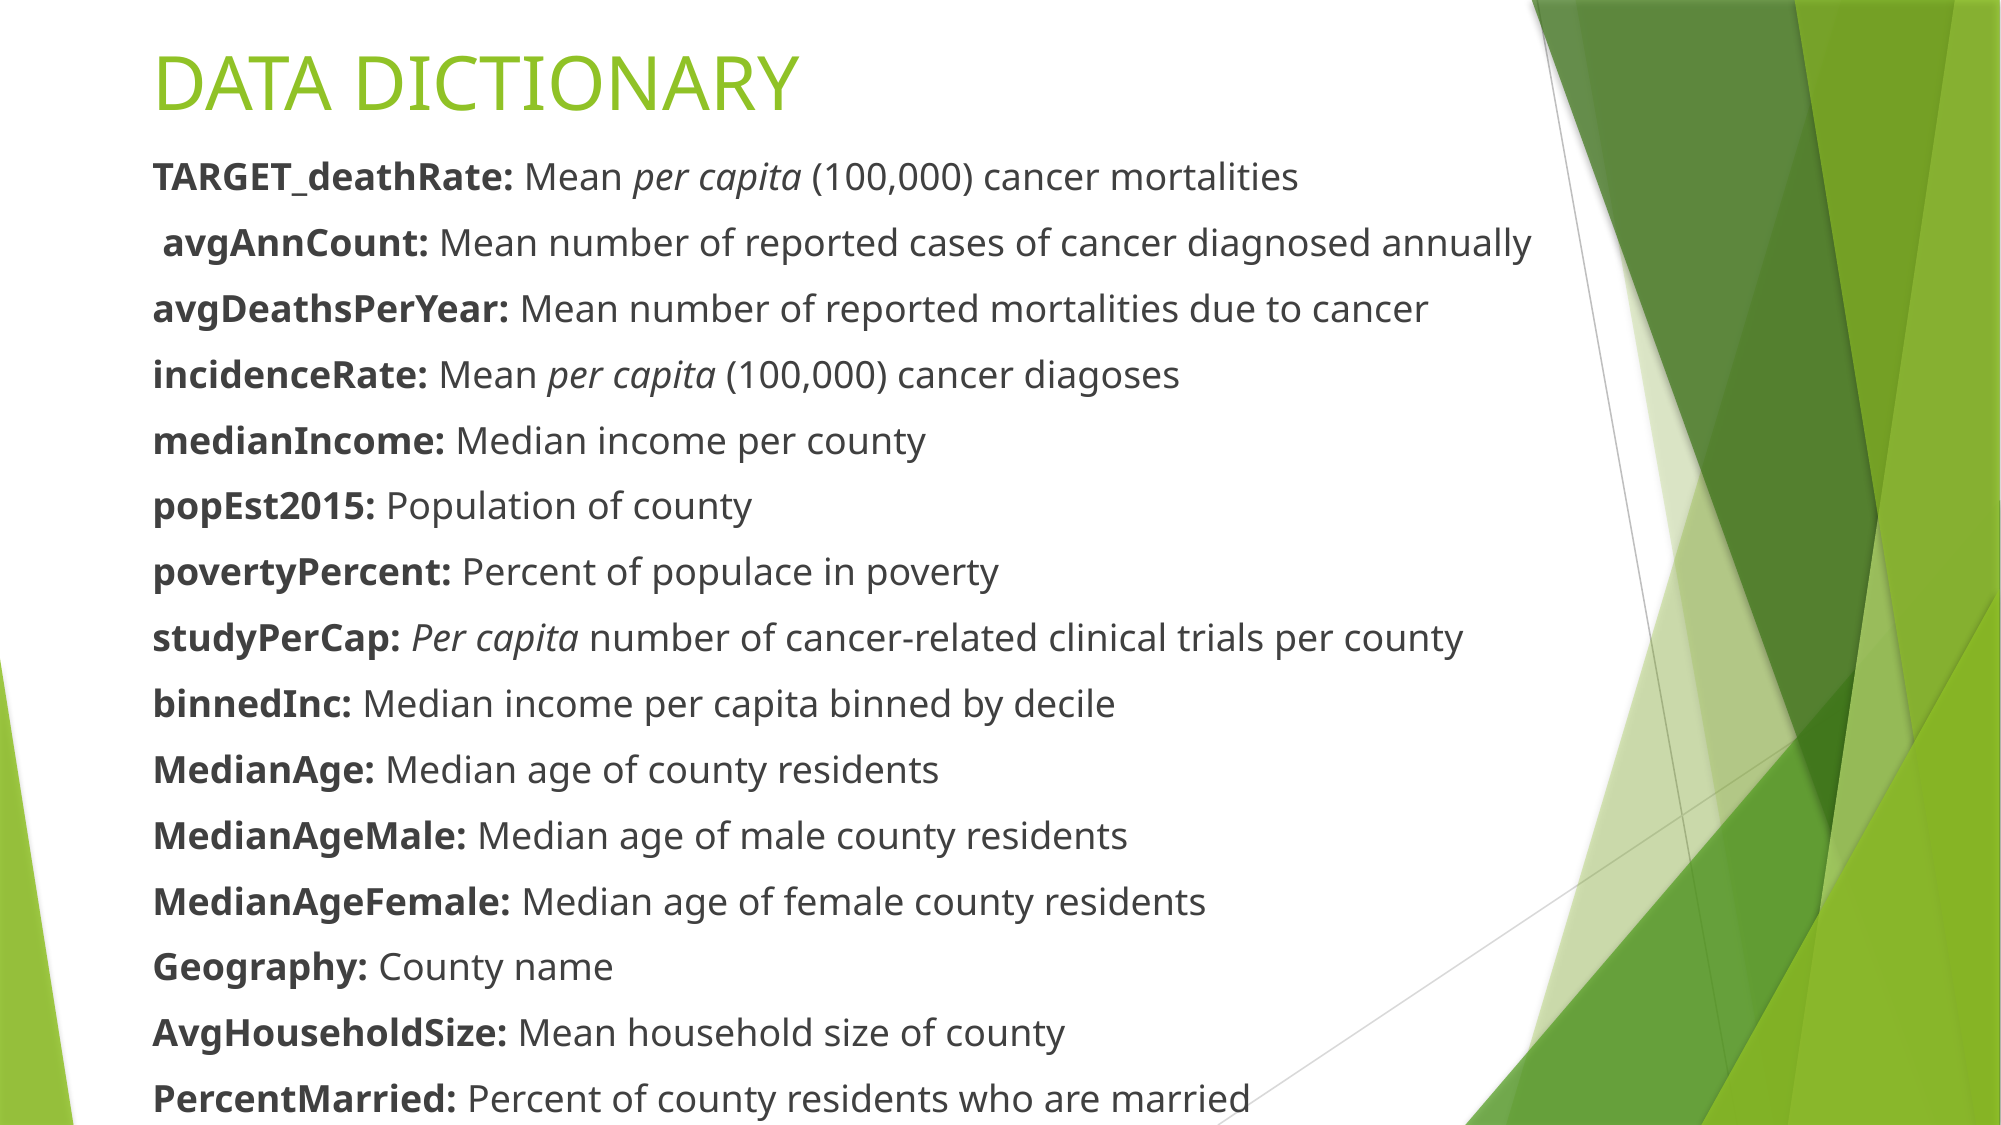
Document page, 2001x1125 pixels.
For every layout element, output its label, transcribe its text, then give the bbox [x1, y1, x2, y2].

list TARGET_deathRate: Mean per capita (100,000) cancer mortalities avgAnnCount: Mean number of reported cases of cancer diagnosed annually avgDeathsPerYear: Mean number of reported mortalities due to cancer incidenceRate: Mean per capita (100,000) cancer diagoses medianIncome: Median income per county popEst2015: Population of county povertyPercent: Percent of populace in poverty studyPerCap: Per capita number of cancer-related clinical trials per county binnedInc: Median income per capita binned by decile MedianAge: Median age of county residents MedianAgeMale: Median age of male county residents MedianAgeFemale: Median age of female county residents Geography: County name AvgHouseholdSize: Mean household size of county PercentMarried: Percent of county residents who are married [137, 145, 1863, 992]
title DATA DICTIONARY [137, 28, 1863, 145]
